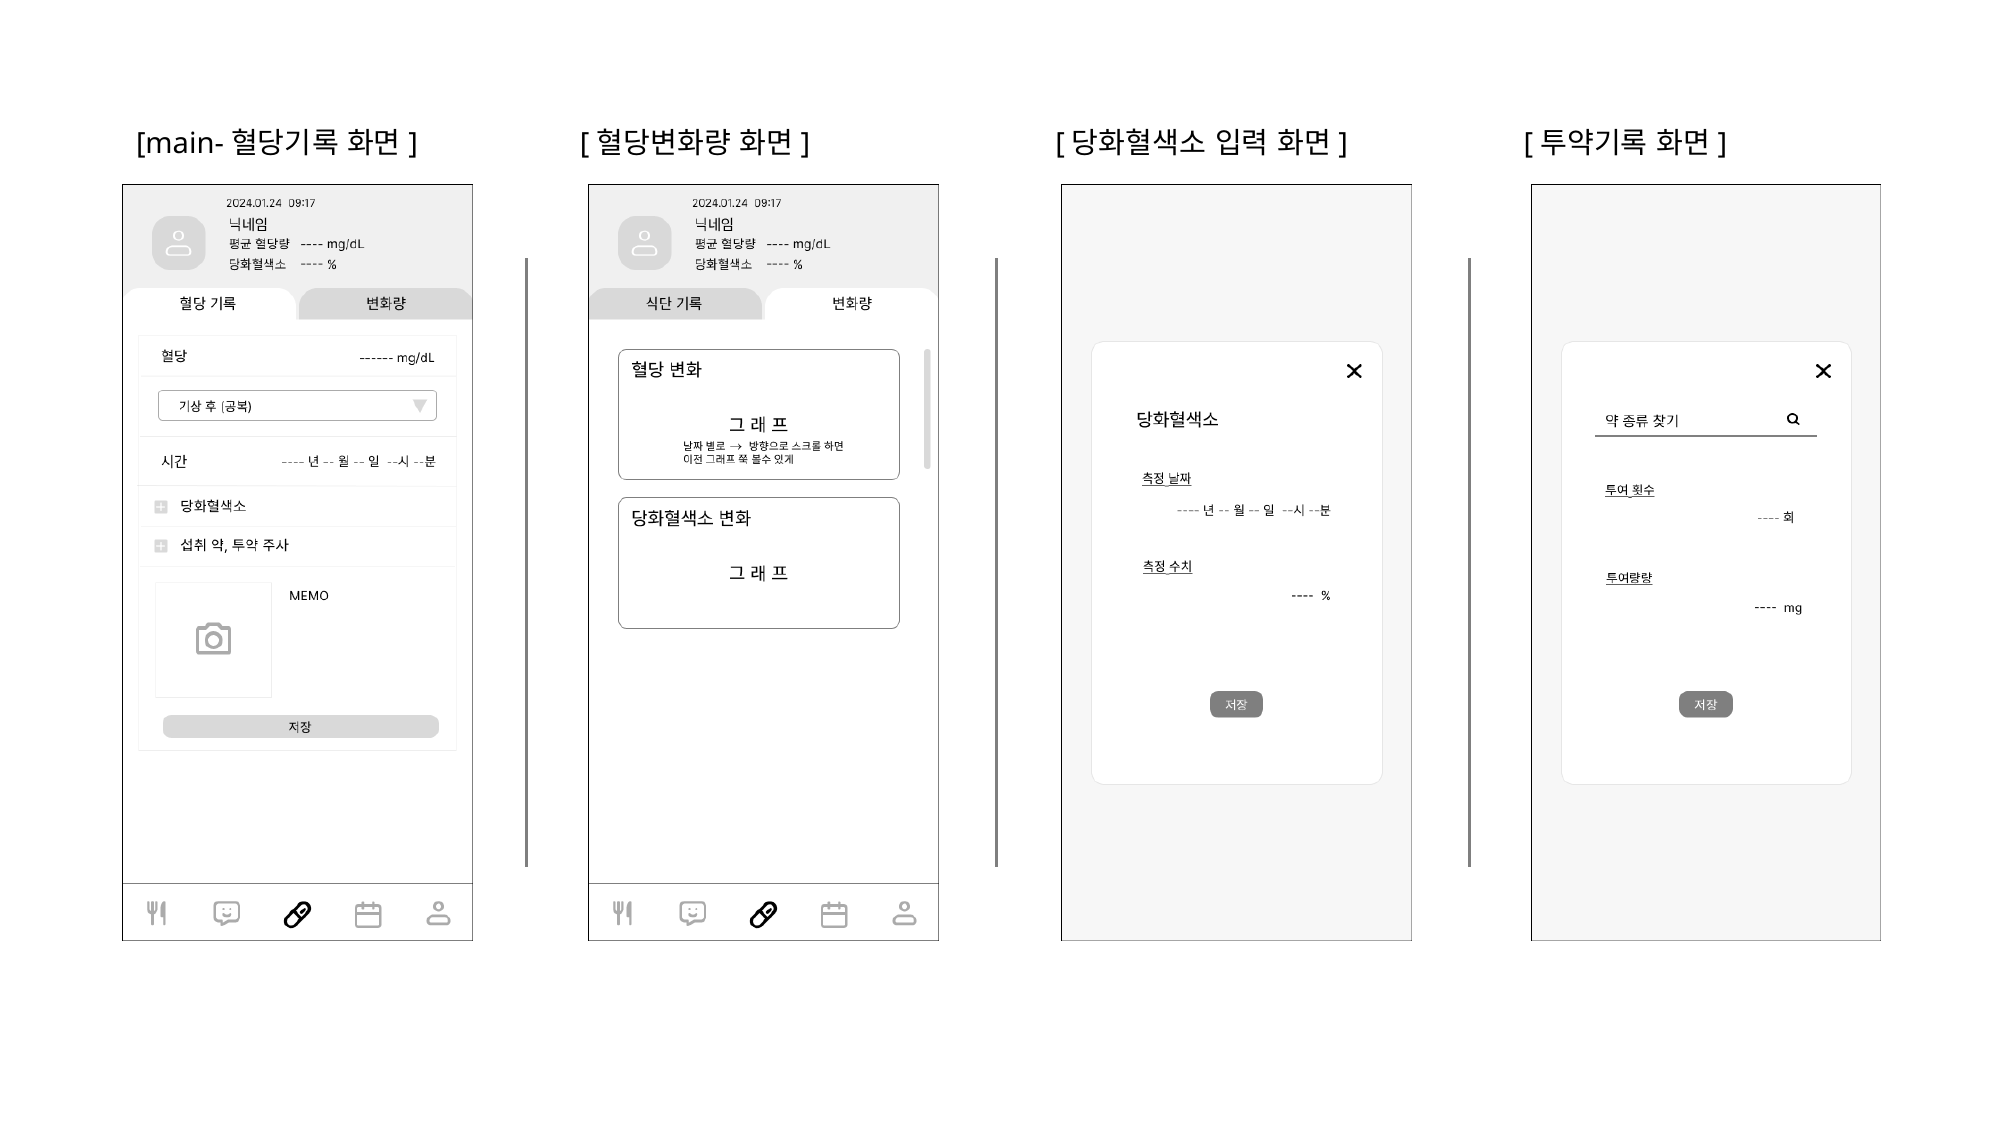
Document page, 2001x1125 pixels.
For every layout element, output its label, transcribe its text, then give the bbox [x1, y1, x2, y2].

text_box [투약기록 화면] [1509, 116, 1904, 167]
text_box [혈당변화량 화면] [565, 116, 960, 167]
text_box [main-혈당기록 화면] [121, 116, 565, 167]
picture [122, 184, 473, 941]
text_box [당화혈색소 입력 화면] [1040, 116, 1485, 167]
picture [1531, 184, 1881, 941]
picture [1061, 184, 1412, 941]
picture [588, 184, 939, 941]
